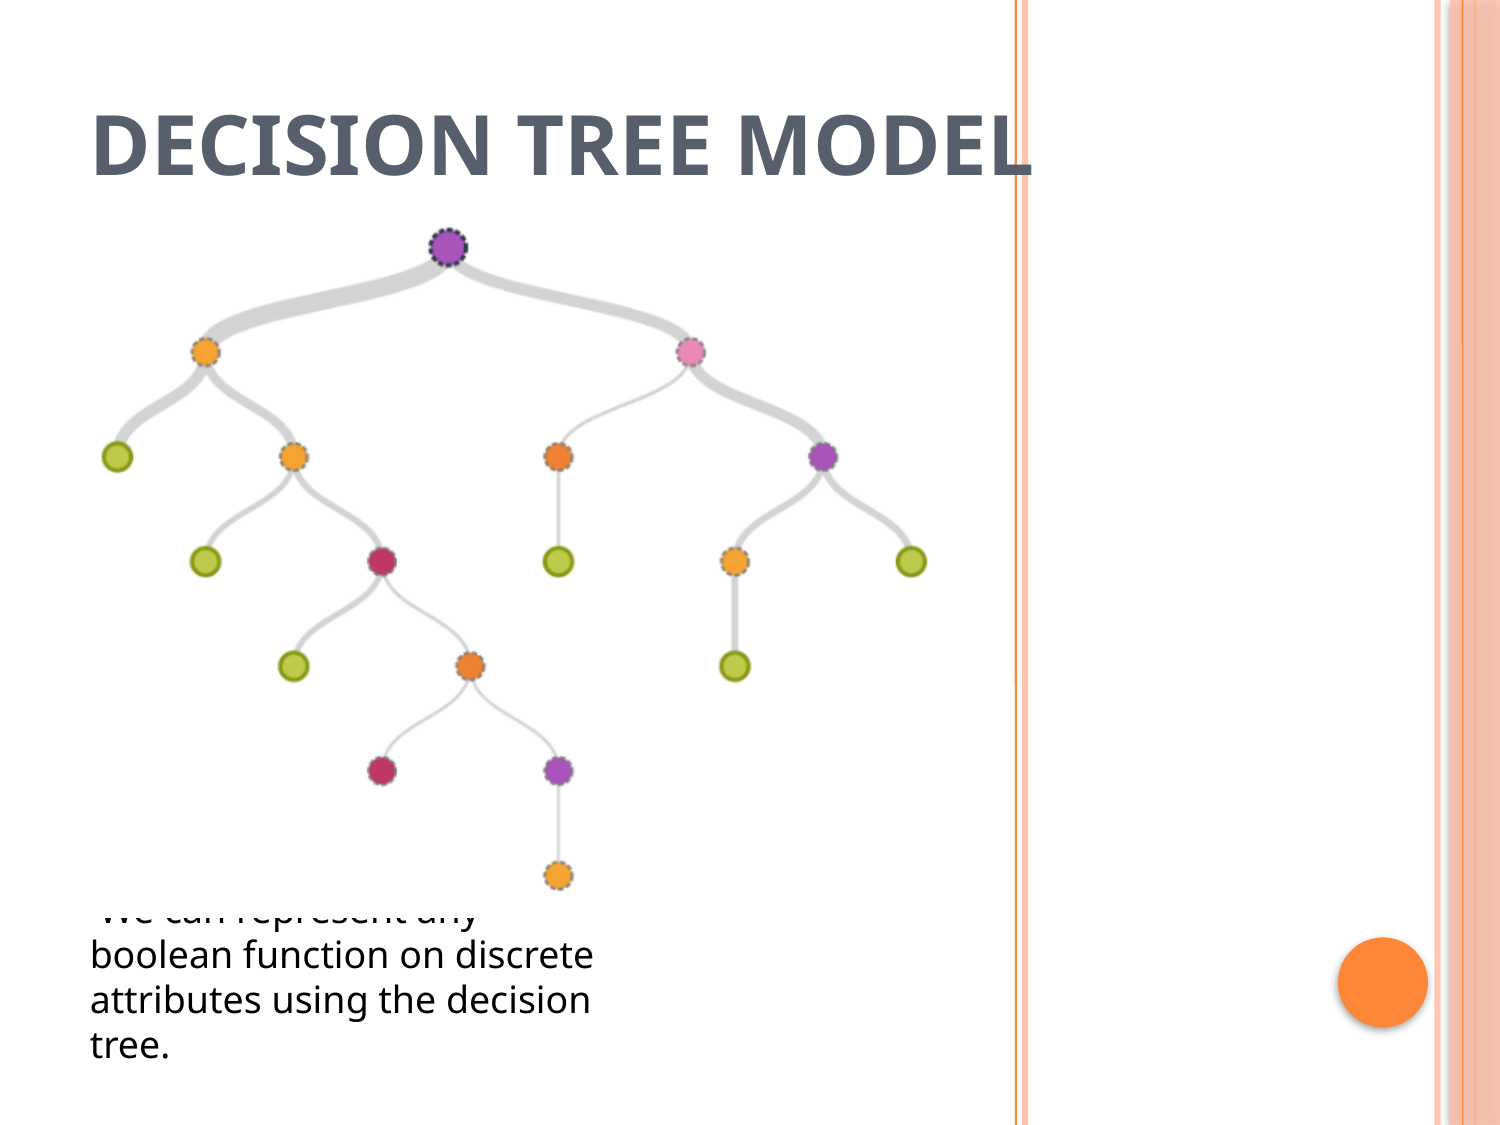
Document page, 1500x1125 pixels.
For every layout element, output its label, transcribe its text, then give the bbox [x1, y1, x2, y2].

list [49, 210, 976, 918]
title DECISION TREE MODEL [75, 75, 1225, 200]
list Decision tree algorithm falls under the category of supervised learning. They can be used to solve both regression and classification problems. Decision tree uses the tree representation to solve the problem in which each leaf node corresponds to a class label and attributes are represented on the internal node of the tree. We can represent any boolean function on discrete attributes using the decision tree. [75, 926, 638, 1038]
